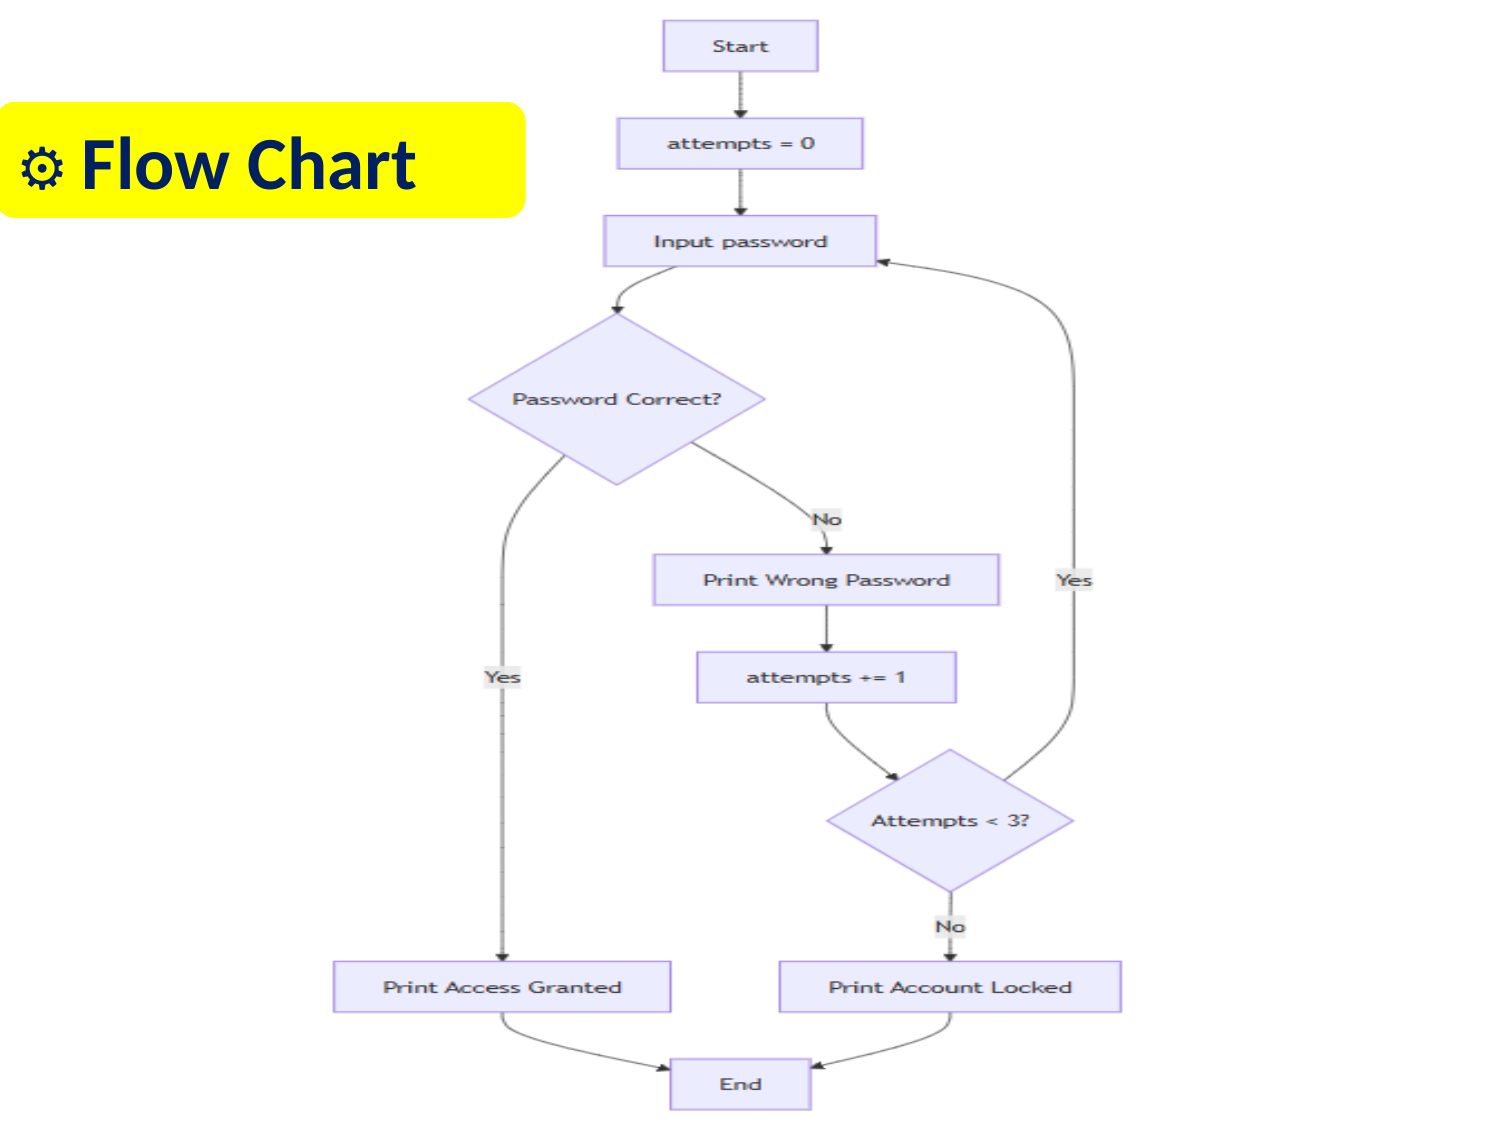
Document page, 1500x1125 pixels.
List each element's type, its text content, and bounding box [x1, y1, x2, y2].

text_box ⚙ Flow Chart [0, 101, 130, 218]
picture [135, 3, 1389, 1125]
